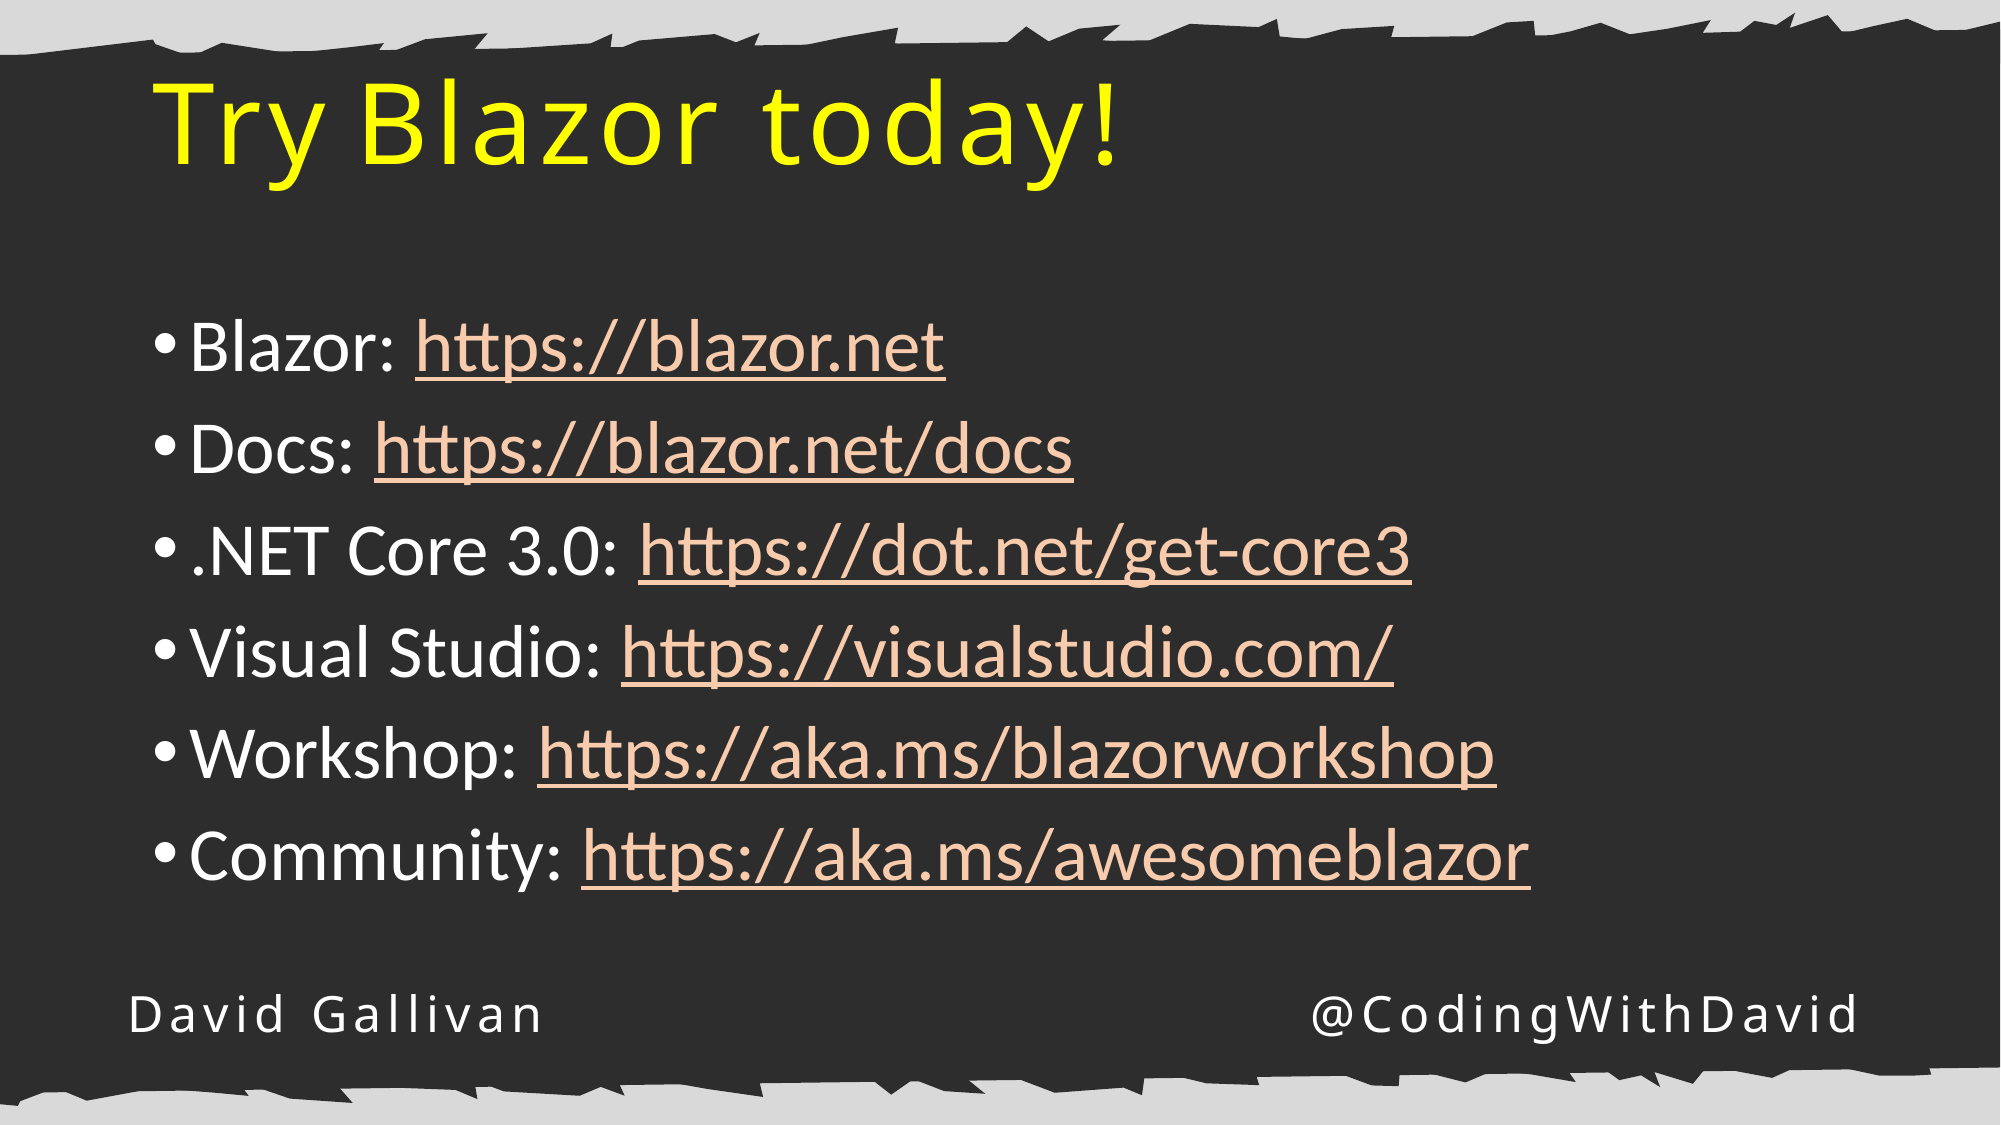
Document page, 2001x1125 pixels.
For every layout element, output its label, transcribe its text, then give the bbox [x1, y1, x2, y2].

title Try Blazor today! [137, 59, 1863, 278]
list Blazor: https://blazor.net Docs: https://blazor.net/docs .NET Core 3.0: https://dot.net/get-core3 Visual Studio: https://visualstudio.com/ Workshop: https://aka.ms/blazorworkshop Community: https://aka.ms/awesomeblazor [137, 299, 1863, 1014]
text_box David Gallivan [112, 975, 782, 1051]
text_box @CodingWithDavid [1295, 975, 1874, 1051]
